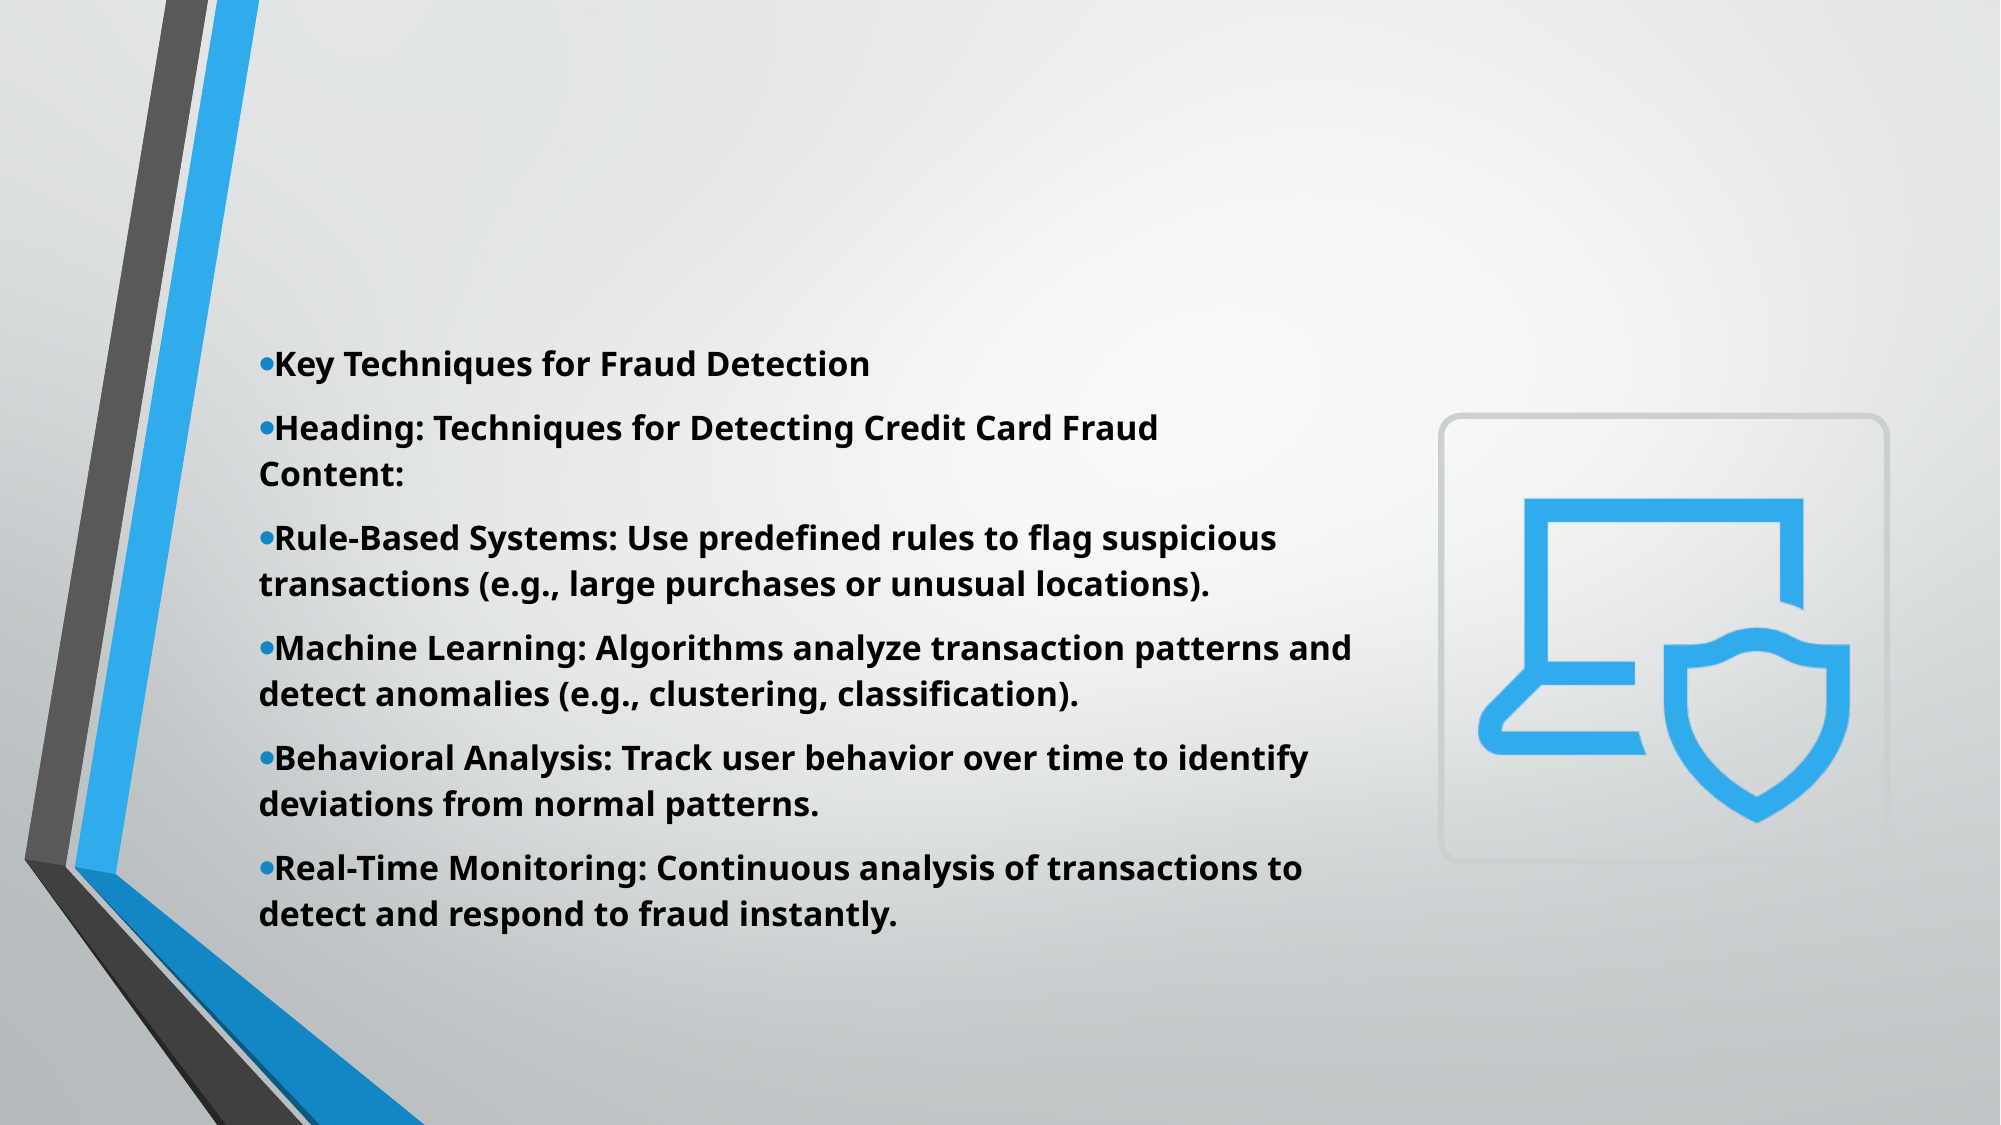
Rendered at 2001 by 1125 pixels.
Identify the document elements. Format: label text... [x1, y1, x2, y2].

picture [1440, 415, 1888, 862]
text_box Key Techniques for Fraud Detection Heading: Techniques for Detecting Credit Card Fraud Content: Rule-Based Systems: Use predefined rules to flag suspicious transactions (e.g., large purchases or unusual locations). Machine Learning: Algorithms analyze transaction patterns and detect anomalies (e.g., clustering, classification). Behavioral Analysis: Track user behavior over time to identify deviations from normal patterns. Real-Time Monitoring: Continuous analysis of transactions to detect and respond to fraud instantly. [425, 327, 1369, 950]
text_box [24, 0, 425, 1125]
